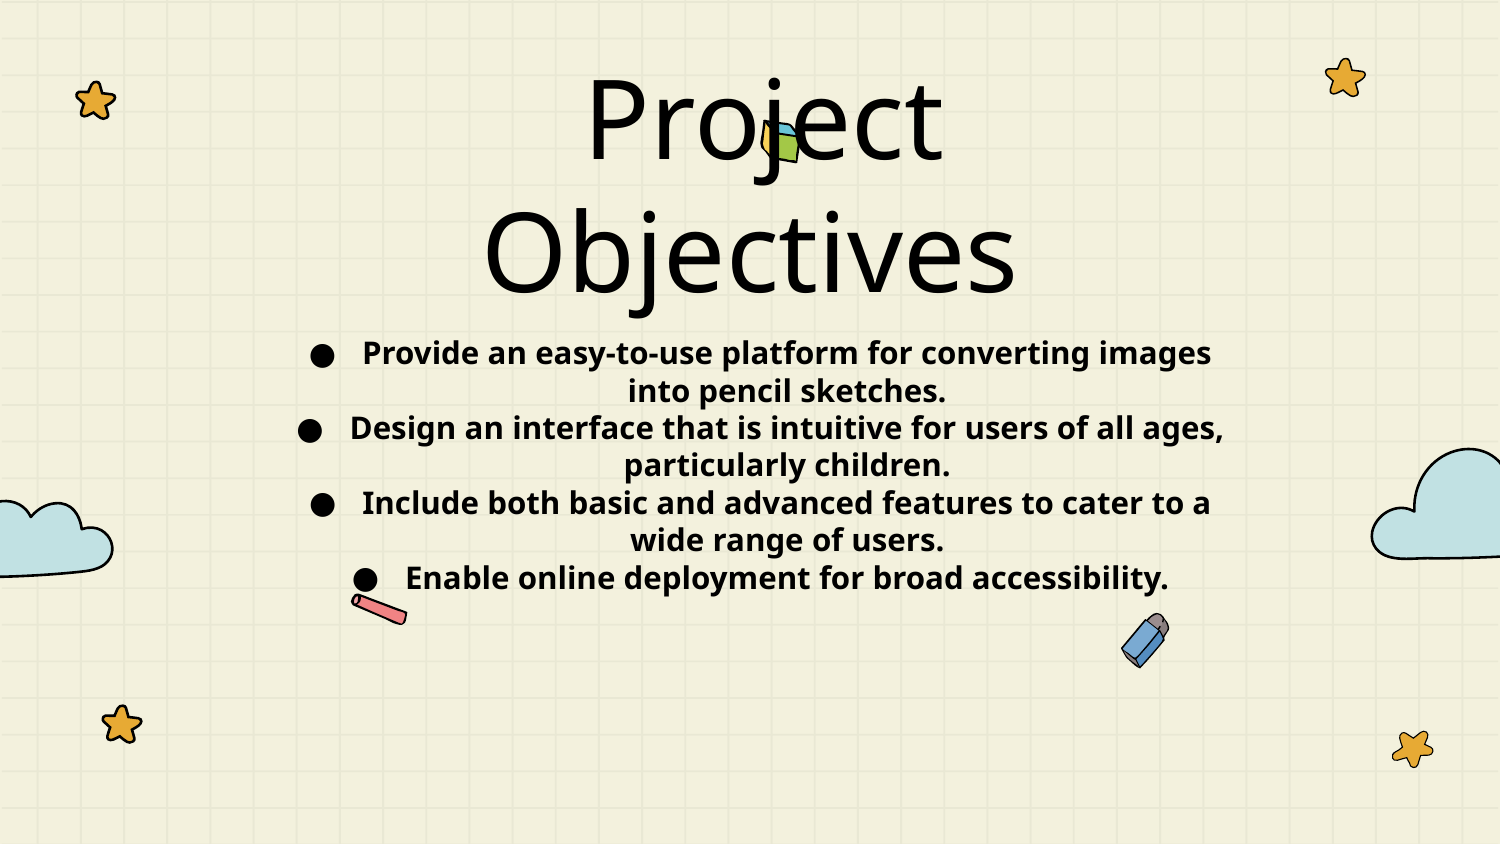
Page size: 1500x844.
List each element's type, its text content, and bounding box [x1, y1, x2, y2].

list Provide an easy-to-use platform for converting images into pencil sketches. Design an interface that is intuitive for users of all ages, particularly children. Include both basic and advanced features to cater to a wide range of users. Enable online deployment for broad accessibility. [246, 318, 1254, 644]
title Project Objectives [372, 34, 1128, 187]
